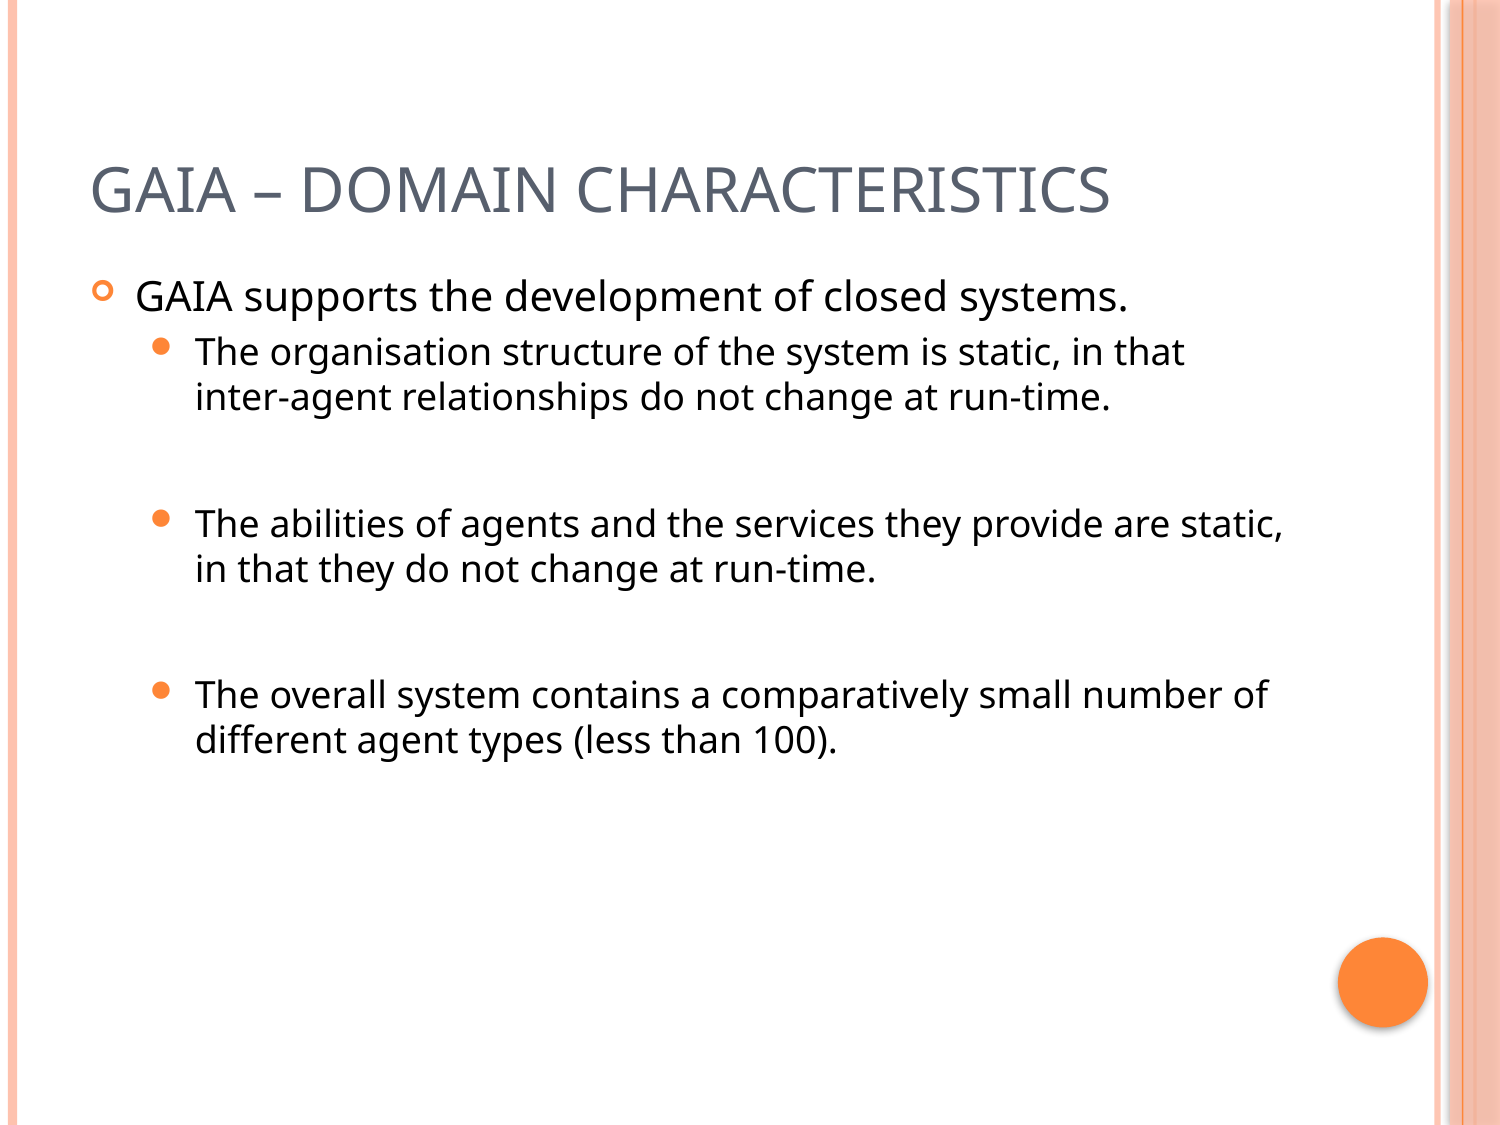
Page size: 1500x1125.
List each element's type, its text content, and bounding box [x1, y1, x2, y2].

list GAIA supports the development of closed systems. The organisation structure of the system is static, in that inter-agent relationships do not change at run-time. The abilities of agents and the services they provide are static, in that they do not change at run-time. The overall system contains a comparatively small number of different agent types (less than 100). [75, 262, 1300, 1062]
title GAIA – Domain Characteristics [75, 45, 1300, 233]
